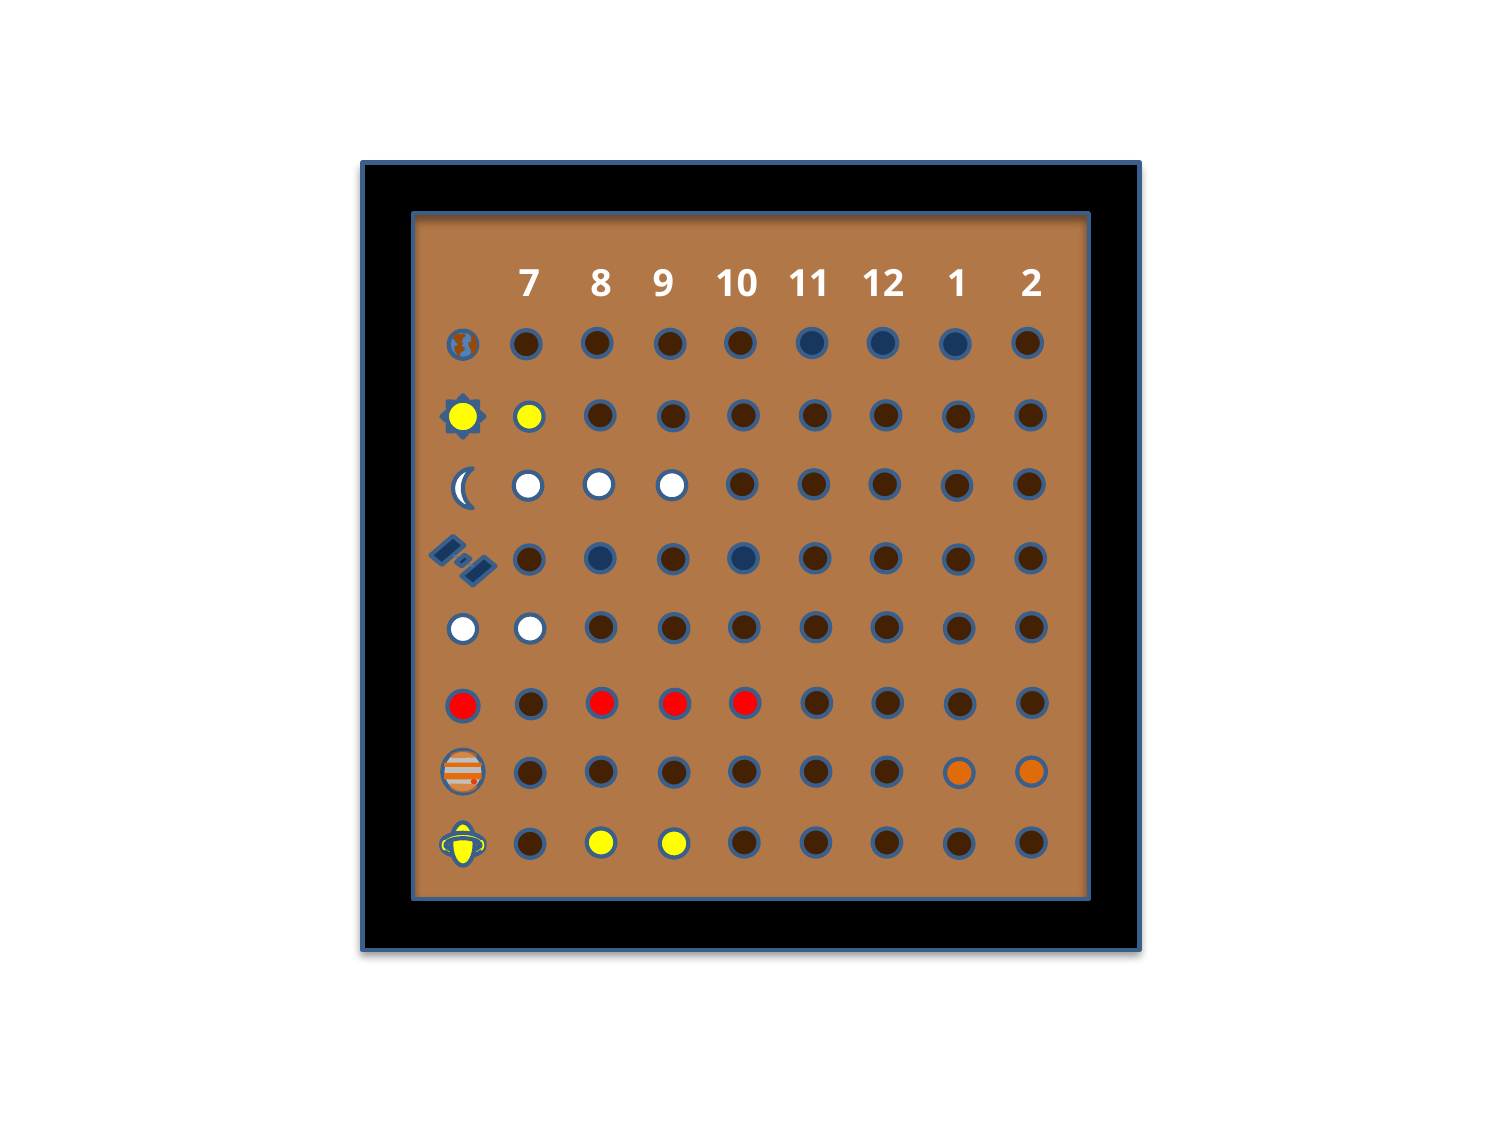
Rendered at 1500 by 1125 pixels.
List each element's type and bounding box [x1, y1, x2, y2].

text_box [448, 330, 478, 359]
text_box [437, 535, 489, 586]
text_box [441, 749, 484, 794]
text_box [362, 162, 1140, 951]
text_box [440, 822, 485, 866]
